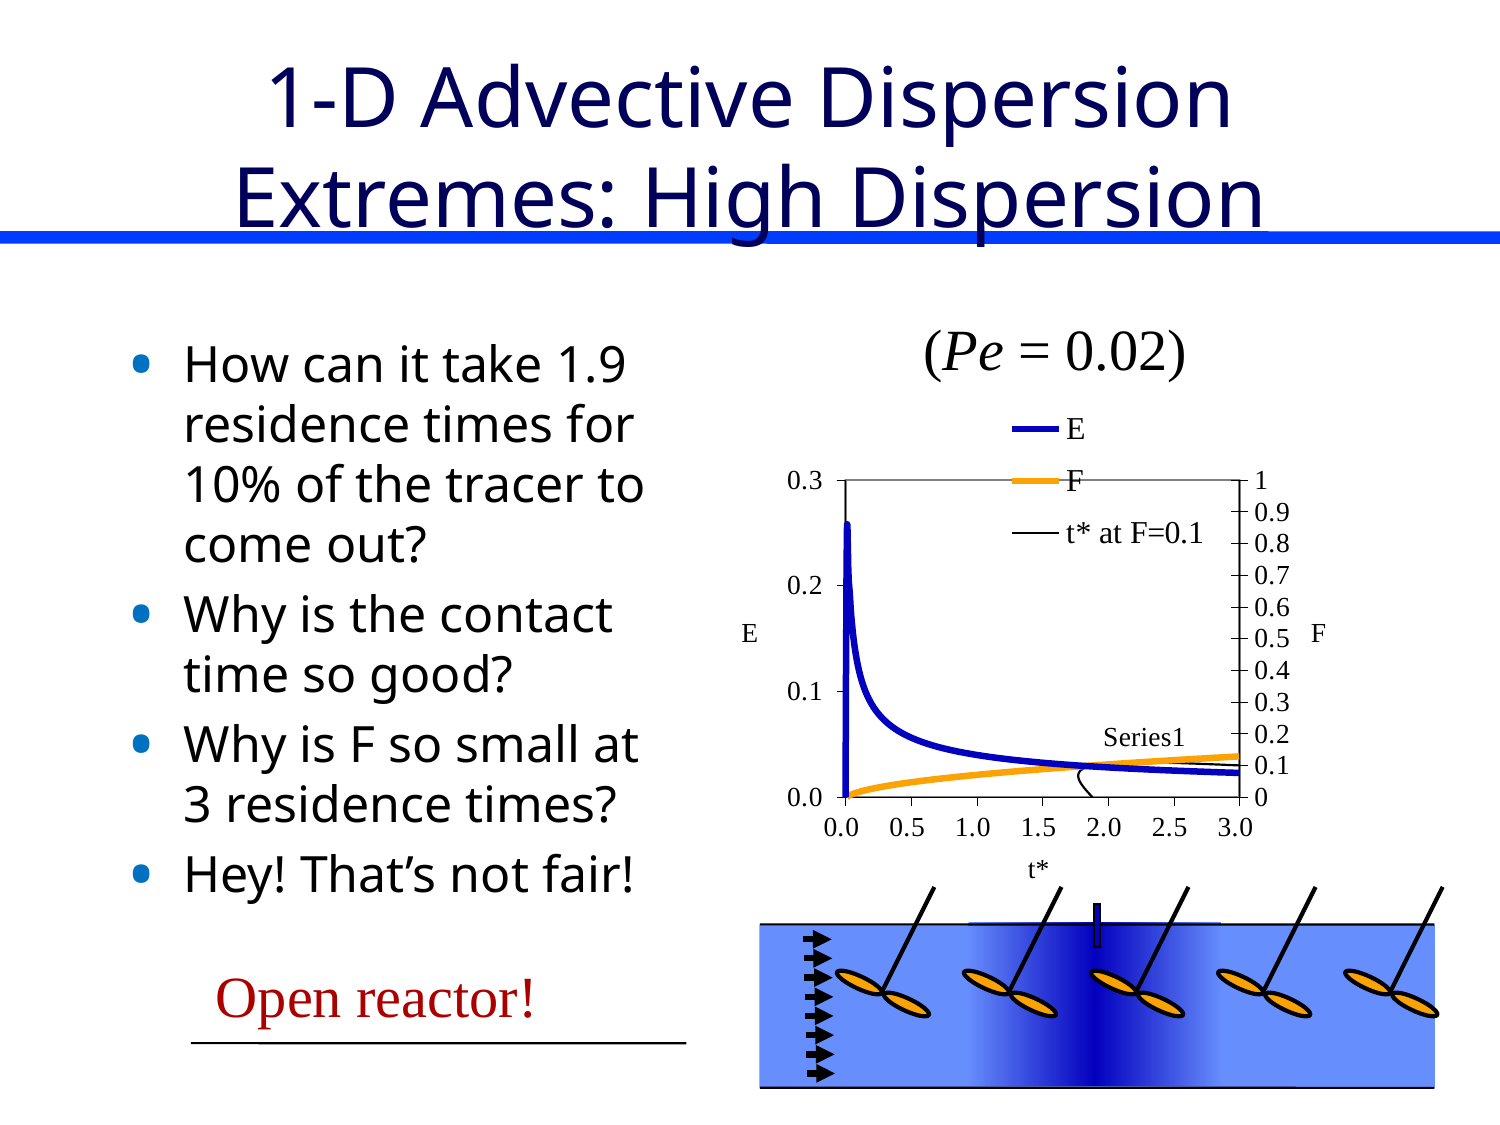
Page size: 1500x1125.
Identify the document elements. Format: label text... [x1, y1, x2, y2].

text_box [1342, 886, 1443, 1011]
chart [698, 393, 1373, 900]
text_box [759, 924, 1435, 1089]
text_box Open reactor! [201, 951, 553, 1037]
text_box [1215, 886, 1316, 1011]
list How can it take 1.9 residence times for 10% of the tracer to come out? Why is the contact time so good? Why is F so small at 3 residence times? Hey! That’s not fair! [112, 324, 663, 1063]
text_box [961, 886, 1062, 1011]
title 1-D Advective Dispersion Extremes: High Dispersion [112, 50, 1388, 238]
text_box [834, 886, 935, 1011]
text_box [1088, 886, 1189, 1011]
text_box (Pe = 0.02) [908, 304, 1203, 390]
